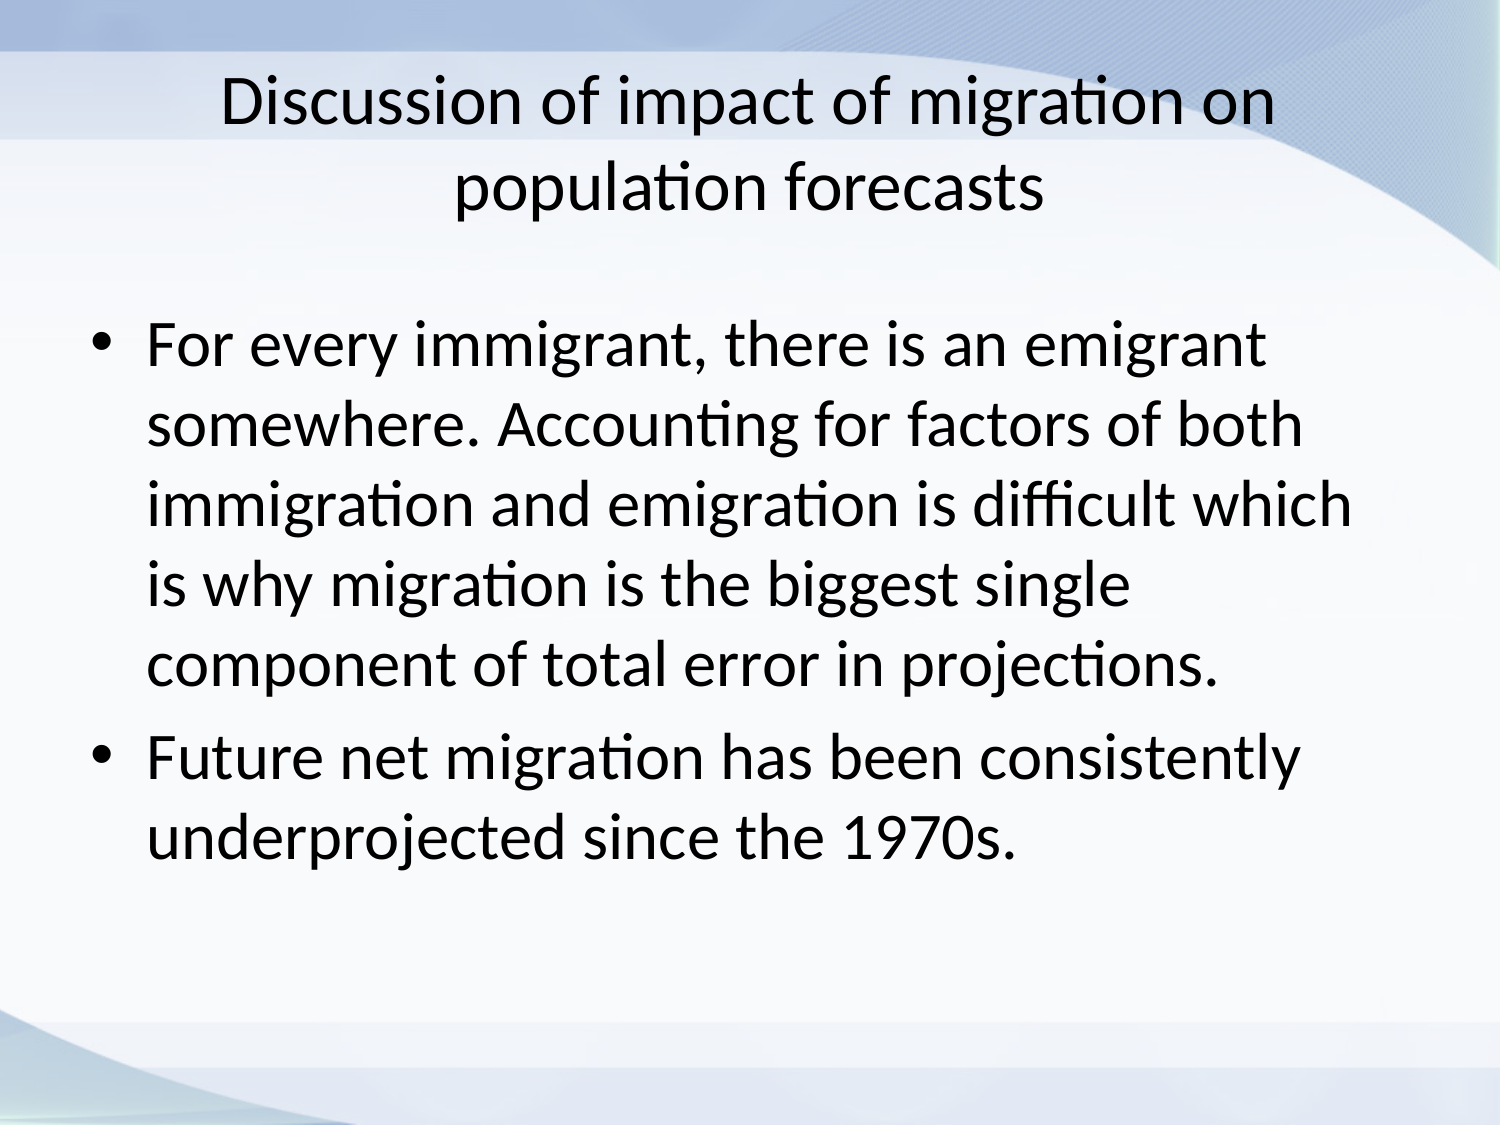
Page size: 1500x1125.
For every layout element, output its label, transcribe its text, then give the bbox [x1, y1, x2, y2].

title Discussion of impact of migration on population forecasts [75, 45, 1425, 233]
list For every immigrant, there is an emigrant somewhere. Accounting for factors of both immigration and emigration is difficult which is why migration is the biggest single component of total error in projections. Future net migration has been consistently underprojected since the 1970s. [75, 292, 1425, 1035]
